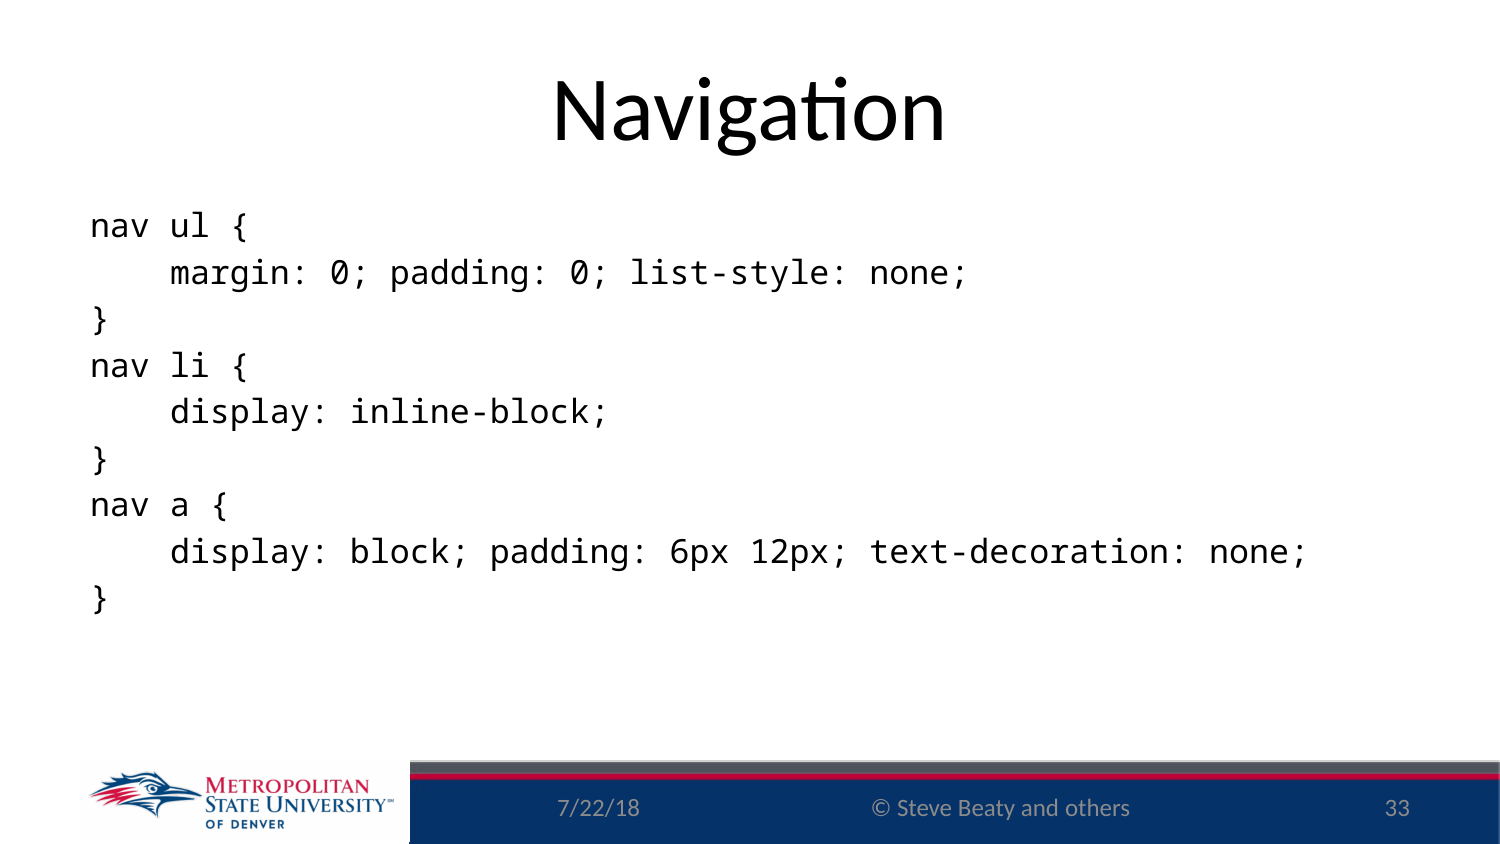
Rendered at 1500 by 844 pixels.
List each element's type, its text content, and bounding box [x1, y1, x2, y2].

list nav ul { margin: 0; padding: 0; list-style: none; } nav li { display: inline-block; } nav a { display: block; padding: 6px 12px; text-decoration: none; } [75, 196, 1425, 754]
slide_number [542, 776, 686, 836]
title Navigation [75, 33, 1425, 175]
slide_number 33 [1316, 776, 1425, 837]
picture [79, 759, 1500, 844]
footer © Steve Beaty and others [729, 776, 1272, 837]
